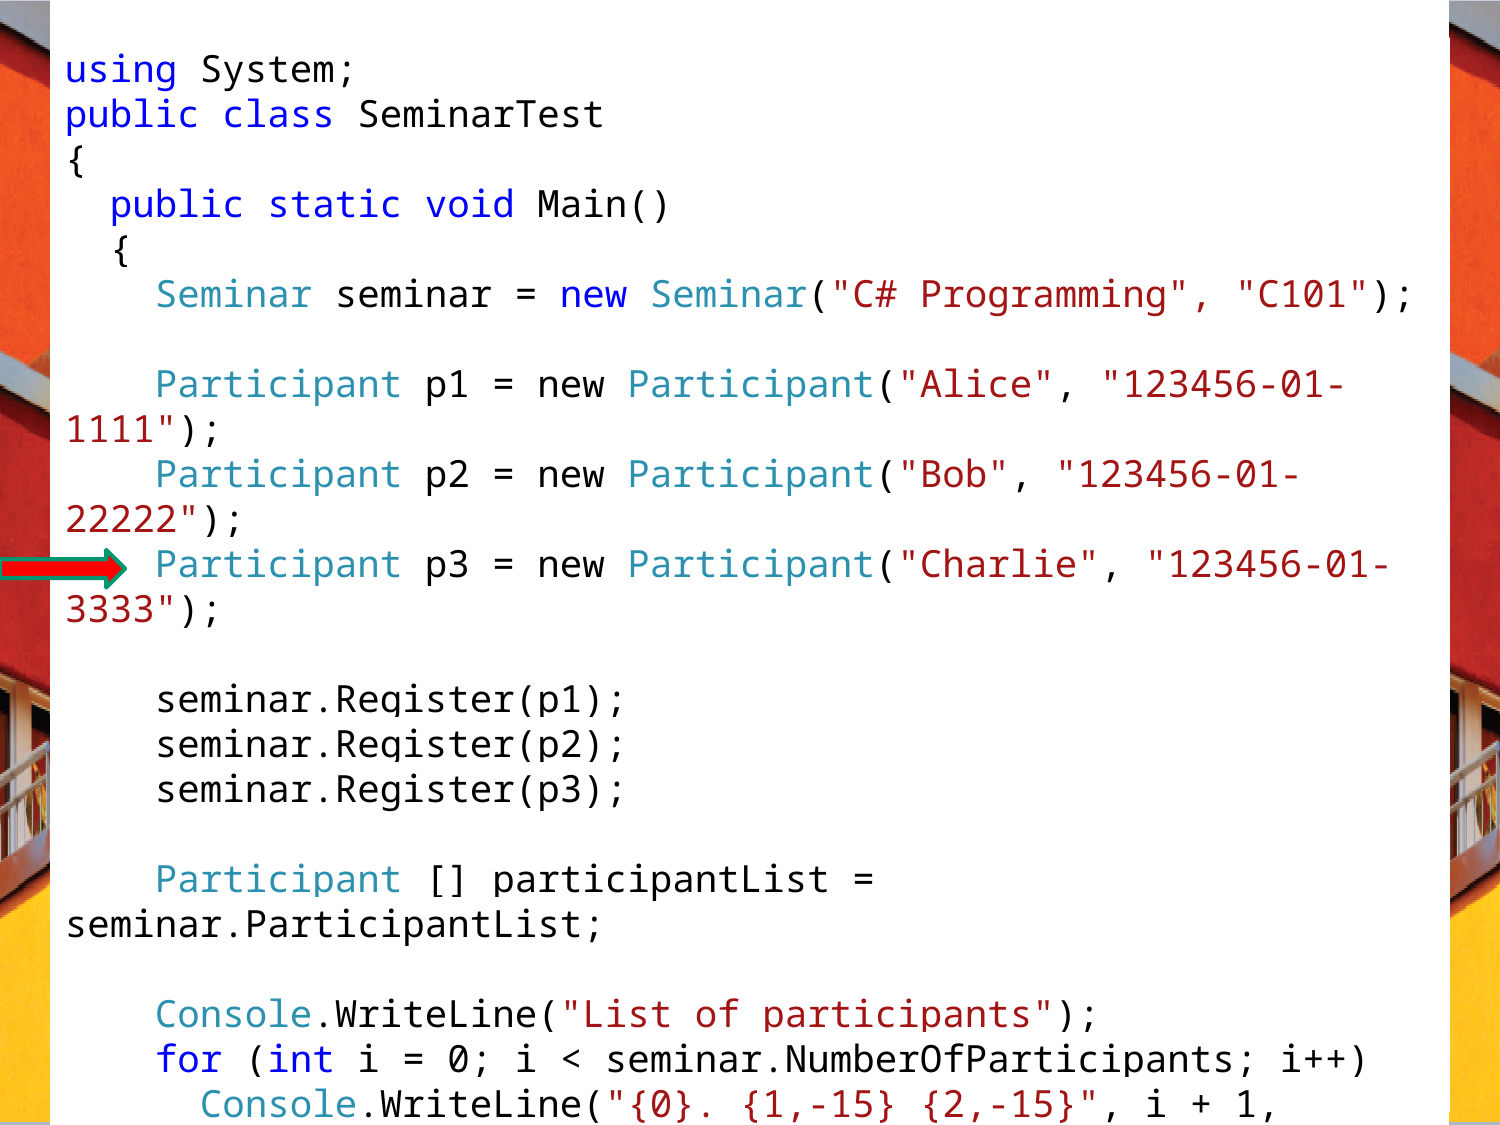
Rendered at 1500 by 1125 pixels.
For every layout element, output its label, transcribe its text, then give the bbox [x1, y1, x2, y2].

text_box [0, 548, 128, 590]
text_box using System; public class SeminarTest { public static void Main() { Seminar seminar = new Seminar("C# Programming", "C101"); Participant p1 = new Participant("Alice", "123456-01-1111"); Participant p2 = new Participant("Bob", "123456-01-22222"); Participant p3 = new Participant("Charlie", "123456-01-3333"); seminar.Register(p1); seminar.Register(p2); seminar.Register(p3); Participant [] participantList = seminar.ParticipantList; Console.WriteLine("List of participants"); for (int i = 0; i < seminar.NumberOfParticipants; i++) Console.WriteLine("{0}. {1,-15} {2,-15}", i + 1, participantList[i].Name, participantList[i].Title); } } [50, 37, 1450, 1113]
picture [0, 581, 50, 1125]
picture [1449, 0, 1500, 1125]
picture [0, 0, 50, 557]
